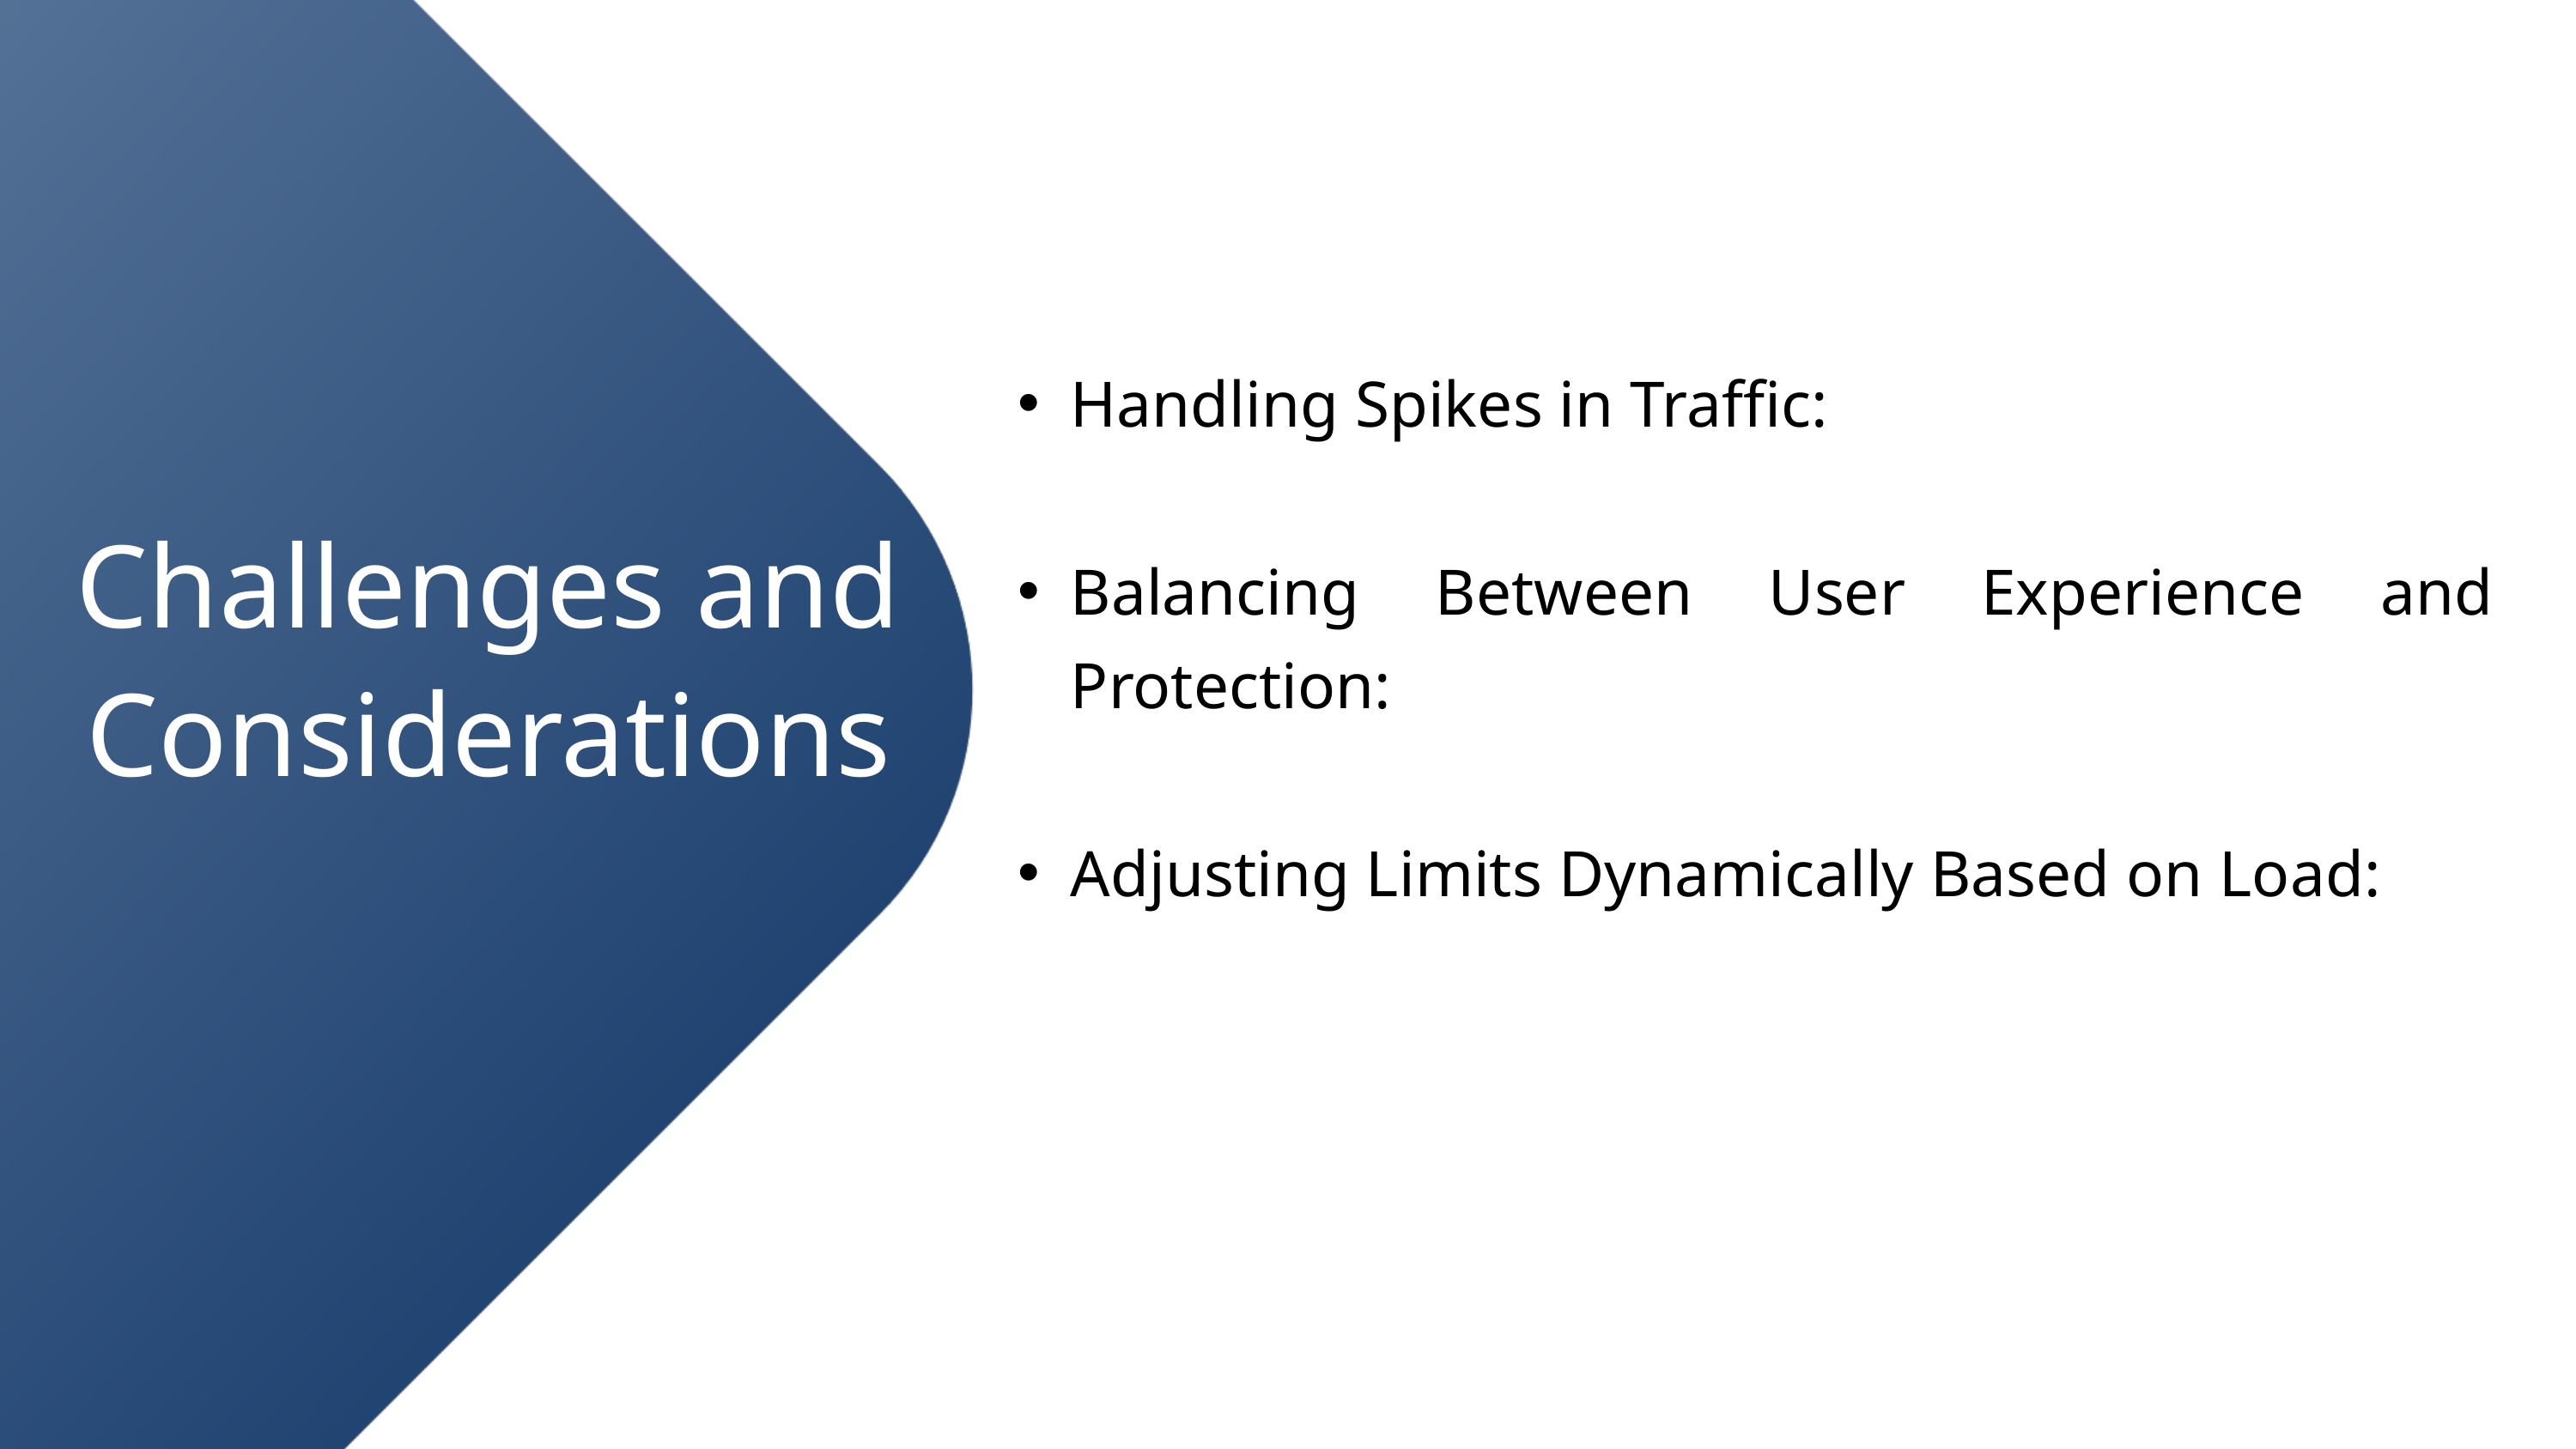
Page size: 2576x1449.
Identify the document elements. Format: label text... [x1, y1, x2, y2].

text_box [0, 800, 1004, 1449]
text_box Challenges and Considerations [0, 502, 963, 800]
text_box Handling Spikes in Traffic: Balancing Between User Experience and Protection: Adjusting Limits Dynamically Based on Load: [963, 345, 2494, 1085]
text_box [0, 0, 1004, 502]
